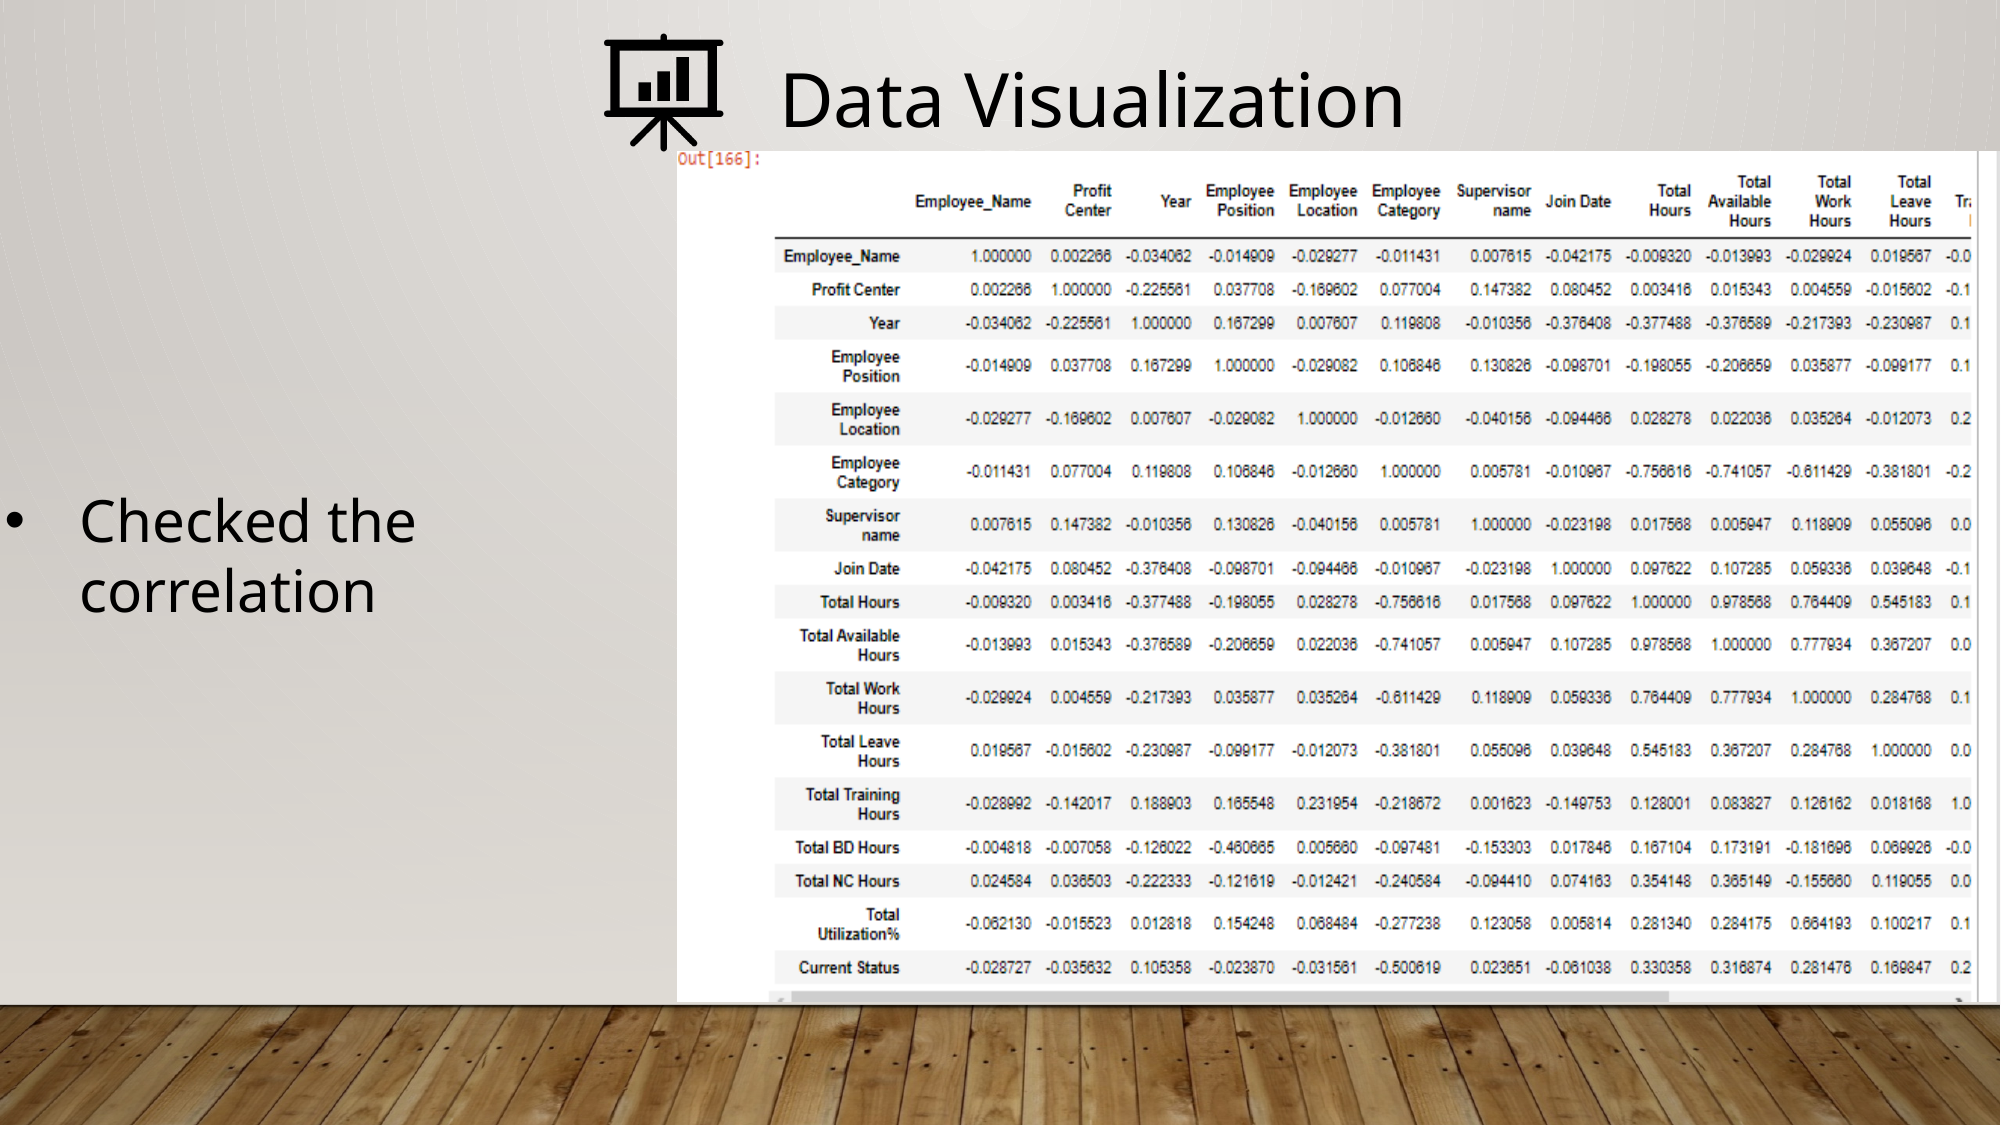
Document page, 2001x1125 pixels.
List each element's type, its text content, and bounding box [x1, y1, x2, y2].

picture [588, 16, 2000, 1003]
text_box Checked the correlation [0, 476, 676, 632]
text_box Data Visualization [764, 45, 1438, 150]
picture [0, 1005, 2000, 1125]
